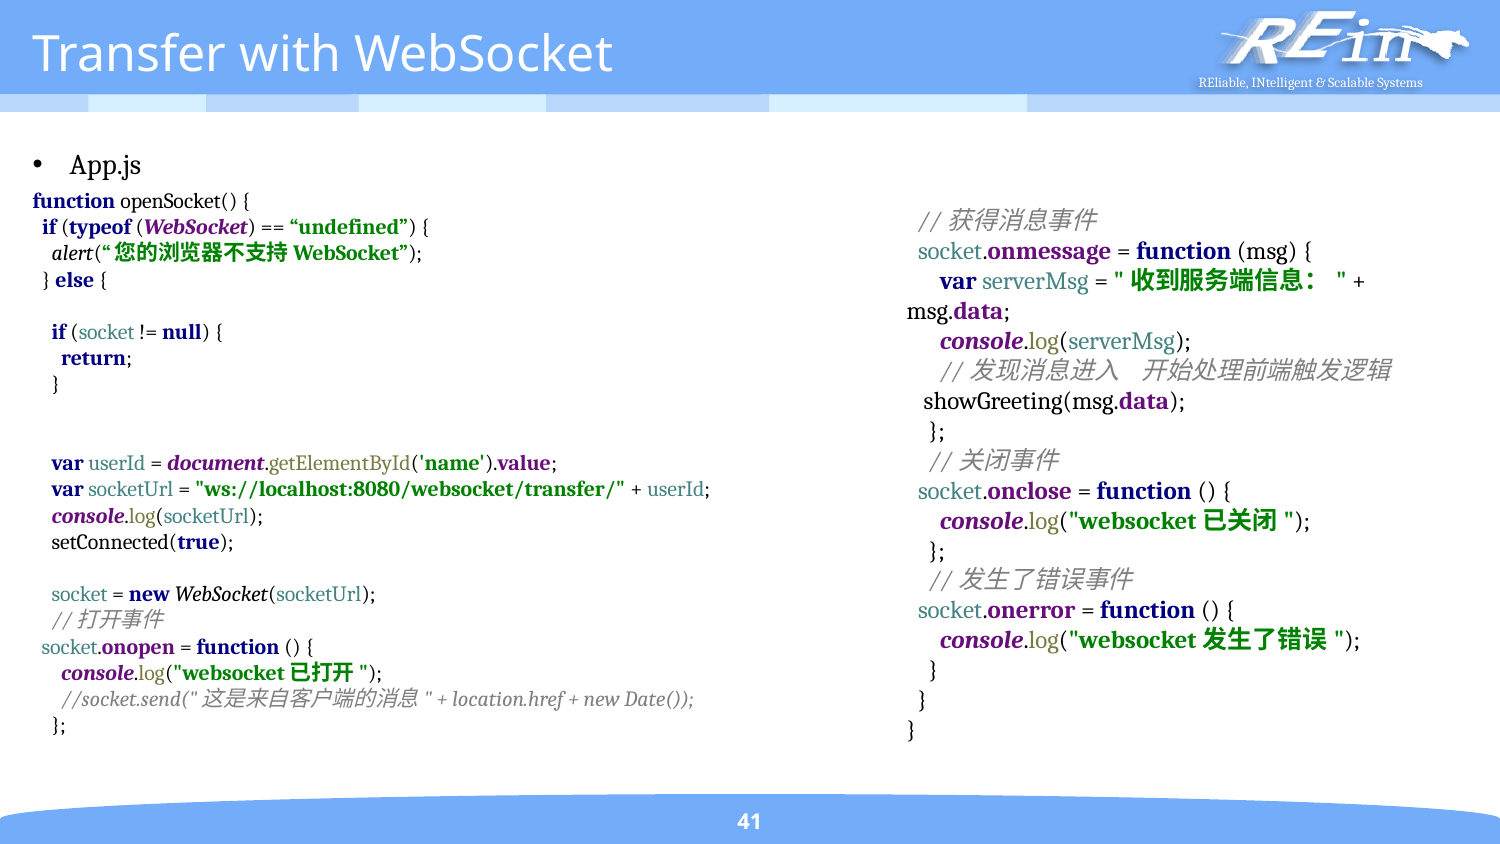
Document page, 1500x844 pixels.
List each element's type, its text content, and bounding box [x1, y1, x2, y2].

title Transfer with WebSocket [17, 17, 1136, 86]
text_box //获得消息事件 socket.onmessage = function (msg) { var serverMsg = "收到服务端信息：" + msg.data; console.log(serverMsg); //发现消息进入 开始处理前端触发逻辑 showGreeting(msg.data); }; //关闭事件 socket.onclose = function () { console.log("websocket已关闭"); }; //发生了错误事件 socket.onerror = function () { console.log("websocket发生了错误"); } } } [891, 197, 1483, 844]
slide_number 41 [667, 802, 833, 842]
list App.js function openSocket() { if (typeof (WebSocket) == “undefined”) { alert(“您的浏览器不支持WebSocket”); } else { if (socket != null) { return; } var userId = document.getElementById('name').value; var socketUrl = "ws://localhost:8080/websocket/transfer/" + userId; console.log(socketUrl); setConnected(true); socket = new WebSocket(socketUrl); //打开事件 socket.onopen = function () { console.log("websocket已打开"); //socket.send("这是来自客户端的消息" + location.href + new Date()); }; [17, 138, 1459, 786]
